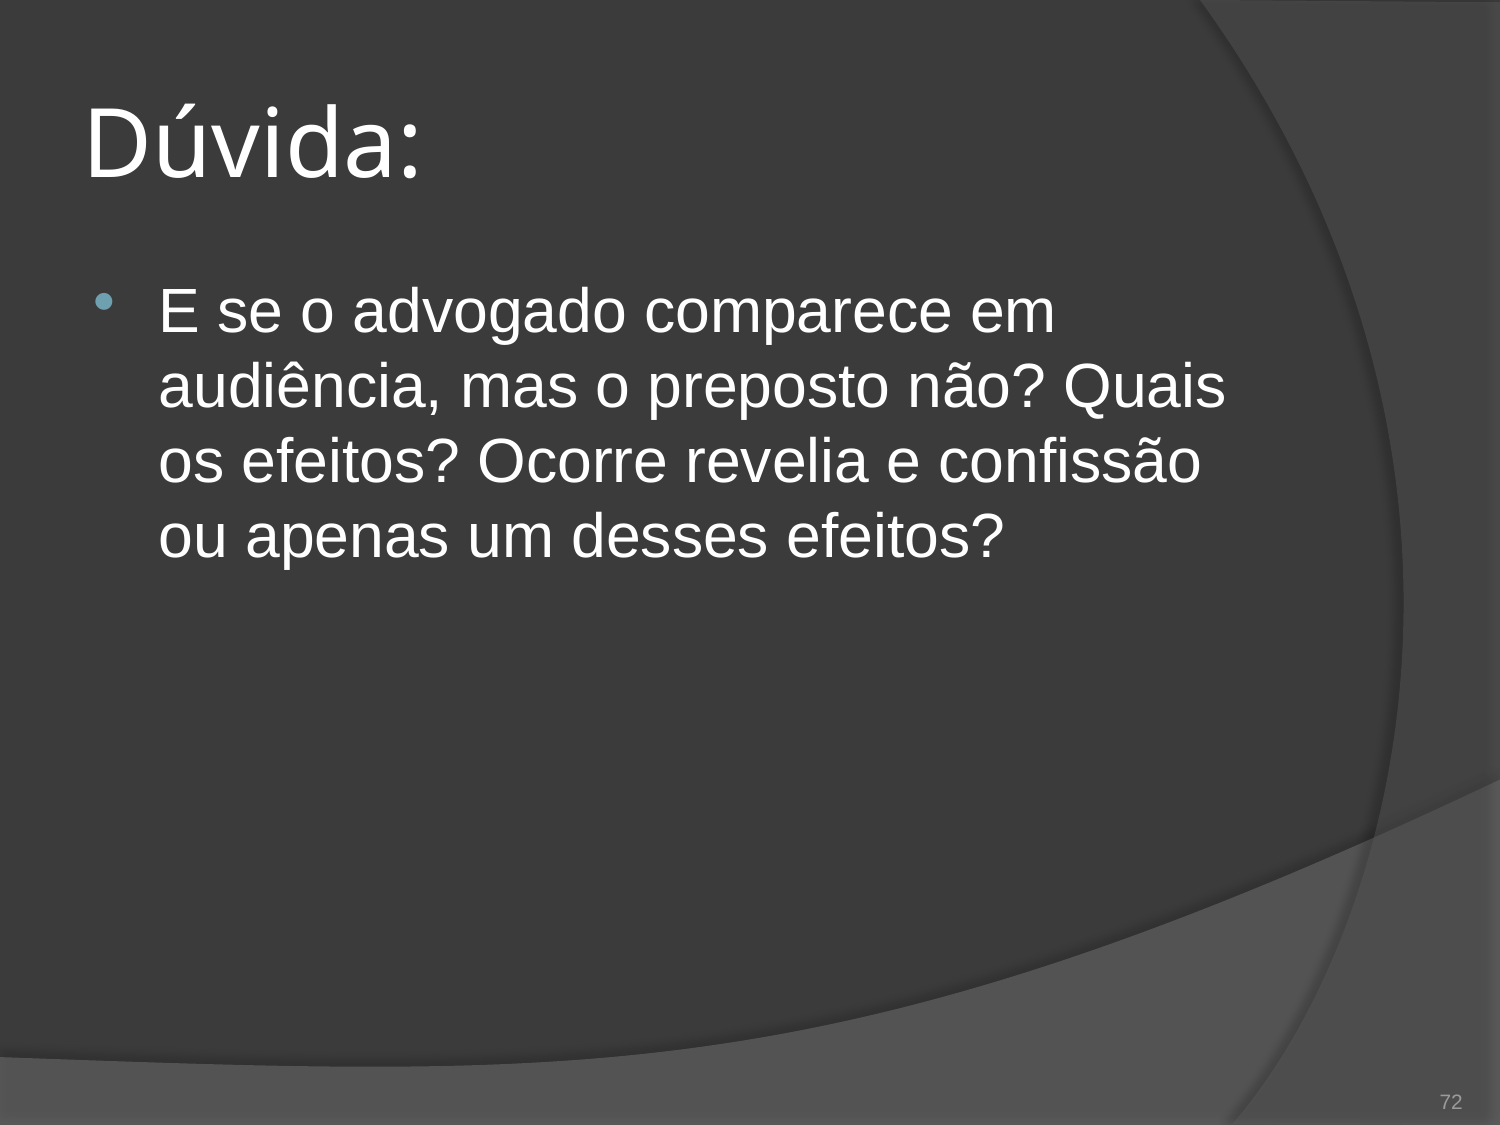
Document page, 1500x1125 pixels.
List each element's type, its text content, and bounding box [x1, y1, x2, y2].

title Dúvida: [75, 45, 1300, 233]
slide_number 72 [1337, 1053, 1463, 1114]
list E se o advogado comparece em audiência, mas o preposto não? Quais os efeitos? Ocorre revelia e confissão ou apenas um desses efeitos? [75, 262, 1300, 1005]
